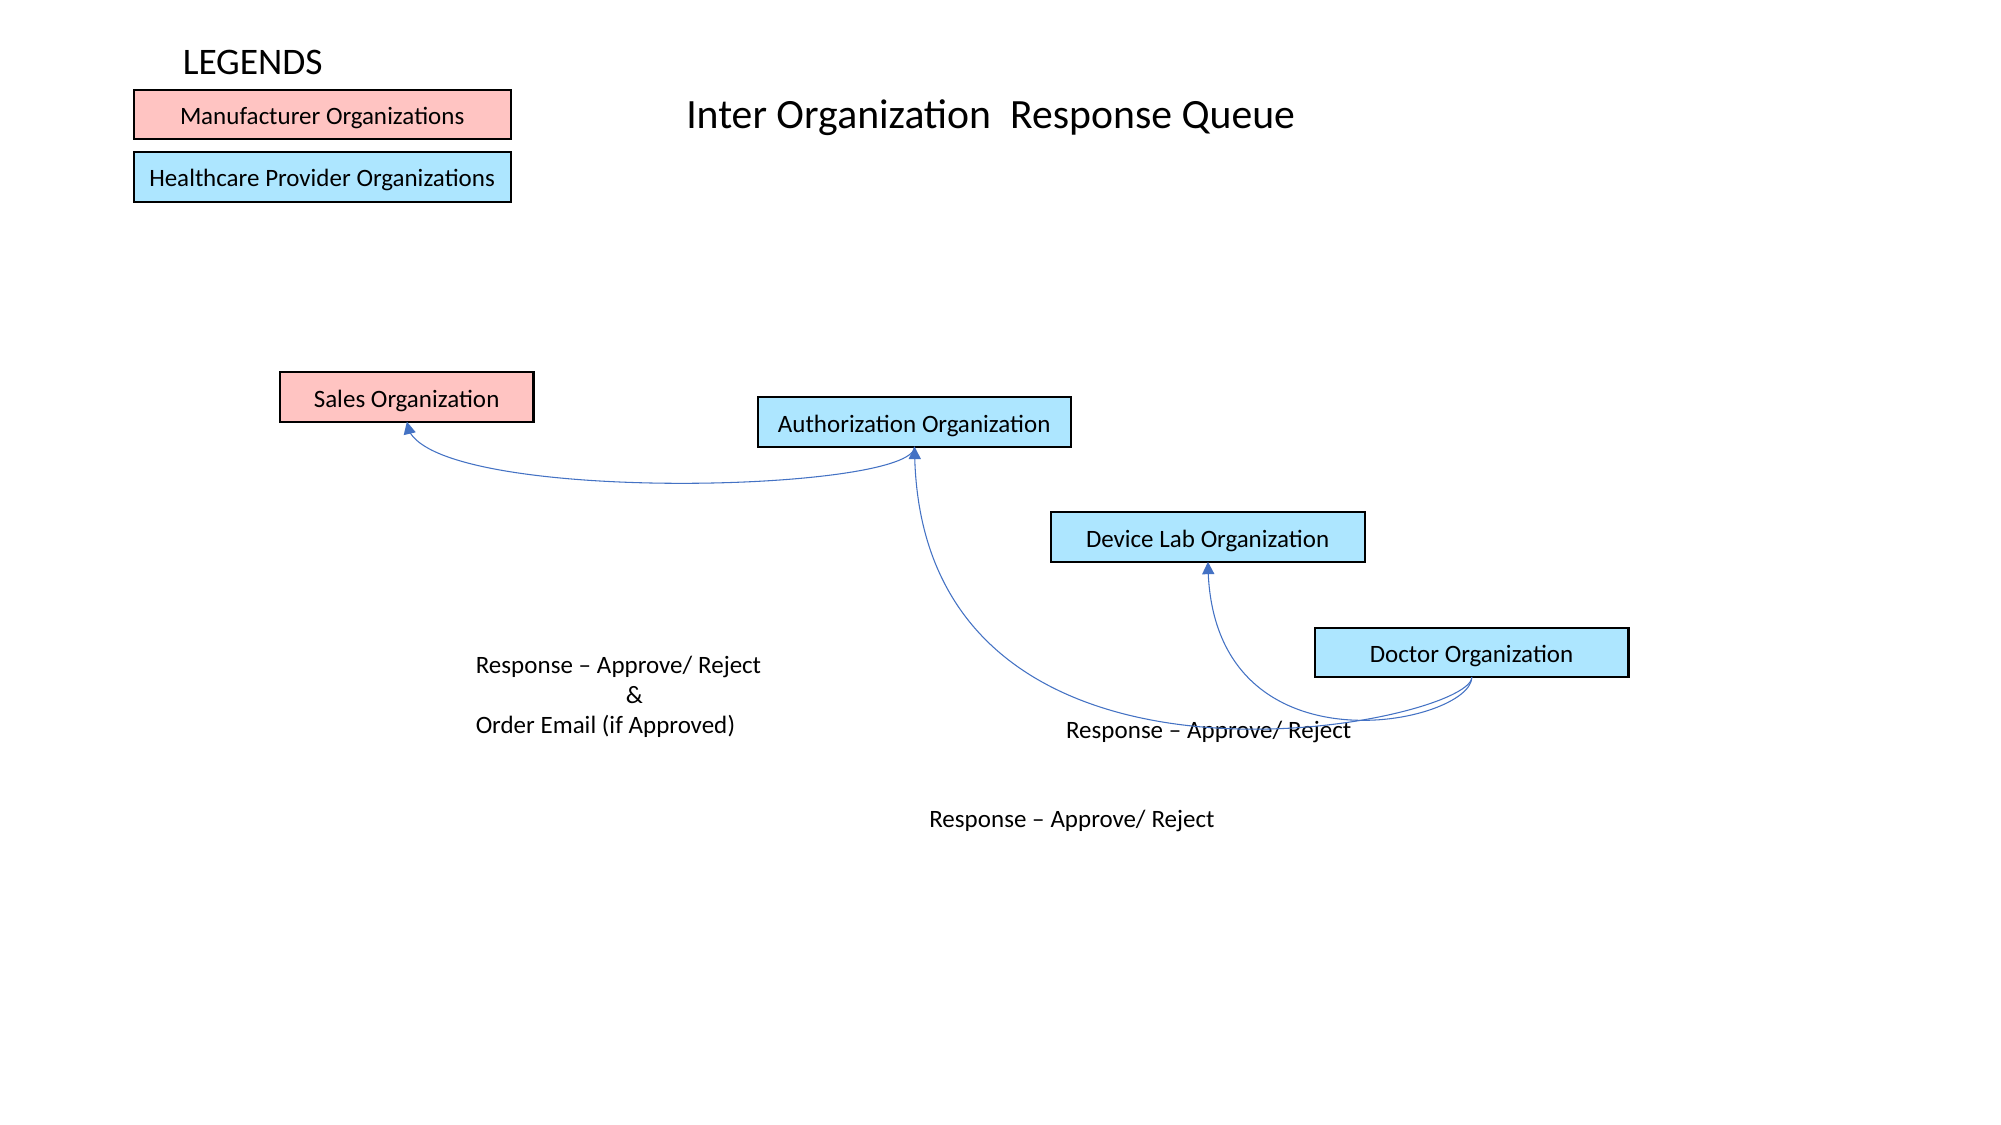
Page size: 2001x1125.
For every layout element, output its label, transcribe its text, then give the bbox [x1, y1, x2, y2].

text_box Authorization Organization [757, 396, 1072, 448]
text_box LEGENDS [134, 29, 388, 90]
text_box Manufacturer Organizations [133, 89, 512, 140]
text_box Response – Approve/ Reject [914, 795, 1077, 841]
text_box Response – Approve/ Reject & Order Email (if Approved) [460, 641, 792, 746]
text_box Inter Organization Response Queue [648, 68, 1334, 156]
text_box Device Lab Organization [1050, 511, 1077, 563]
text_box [1077, 283, 1309, 841]
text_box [648, 180, 674, 689]
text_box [1309, 487, 1398, 752]
text_box Doctor Organization [1398, 627, 1630, 678]
text_box Sales Organization [279, 371, 535, 423]
text_box Response – Approve/ Reject [1051, 706, 1077, 752]
text_box Healthcare Provider Organizations [133, 151, 512, 203]
